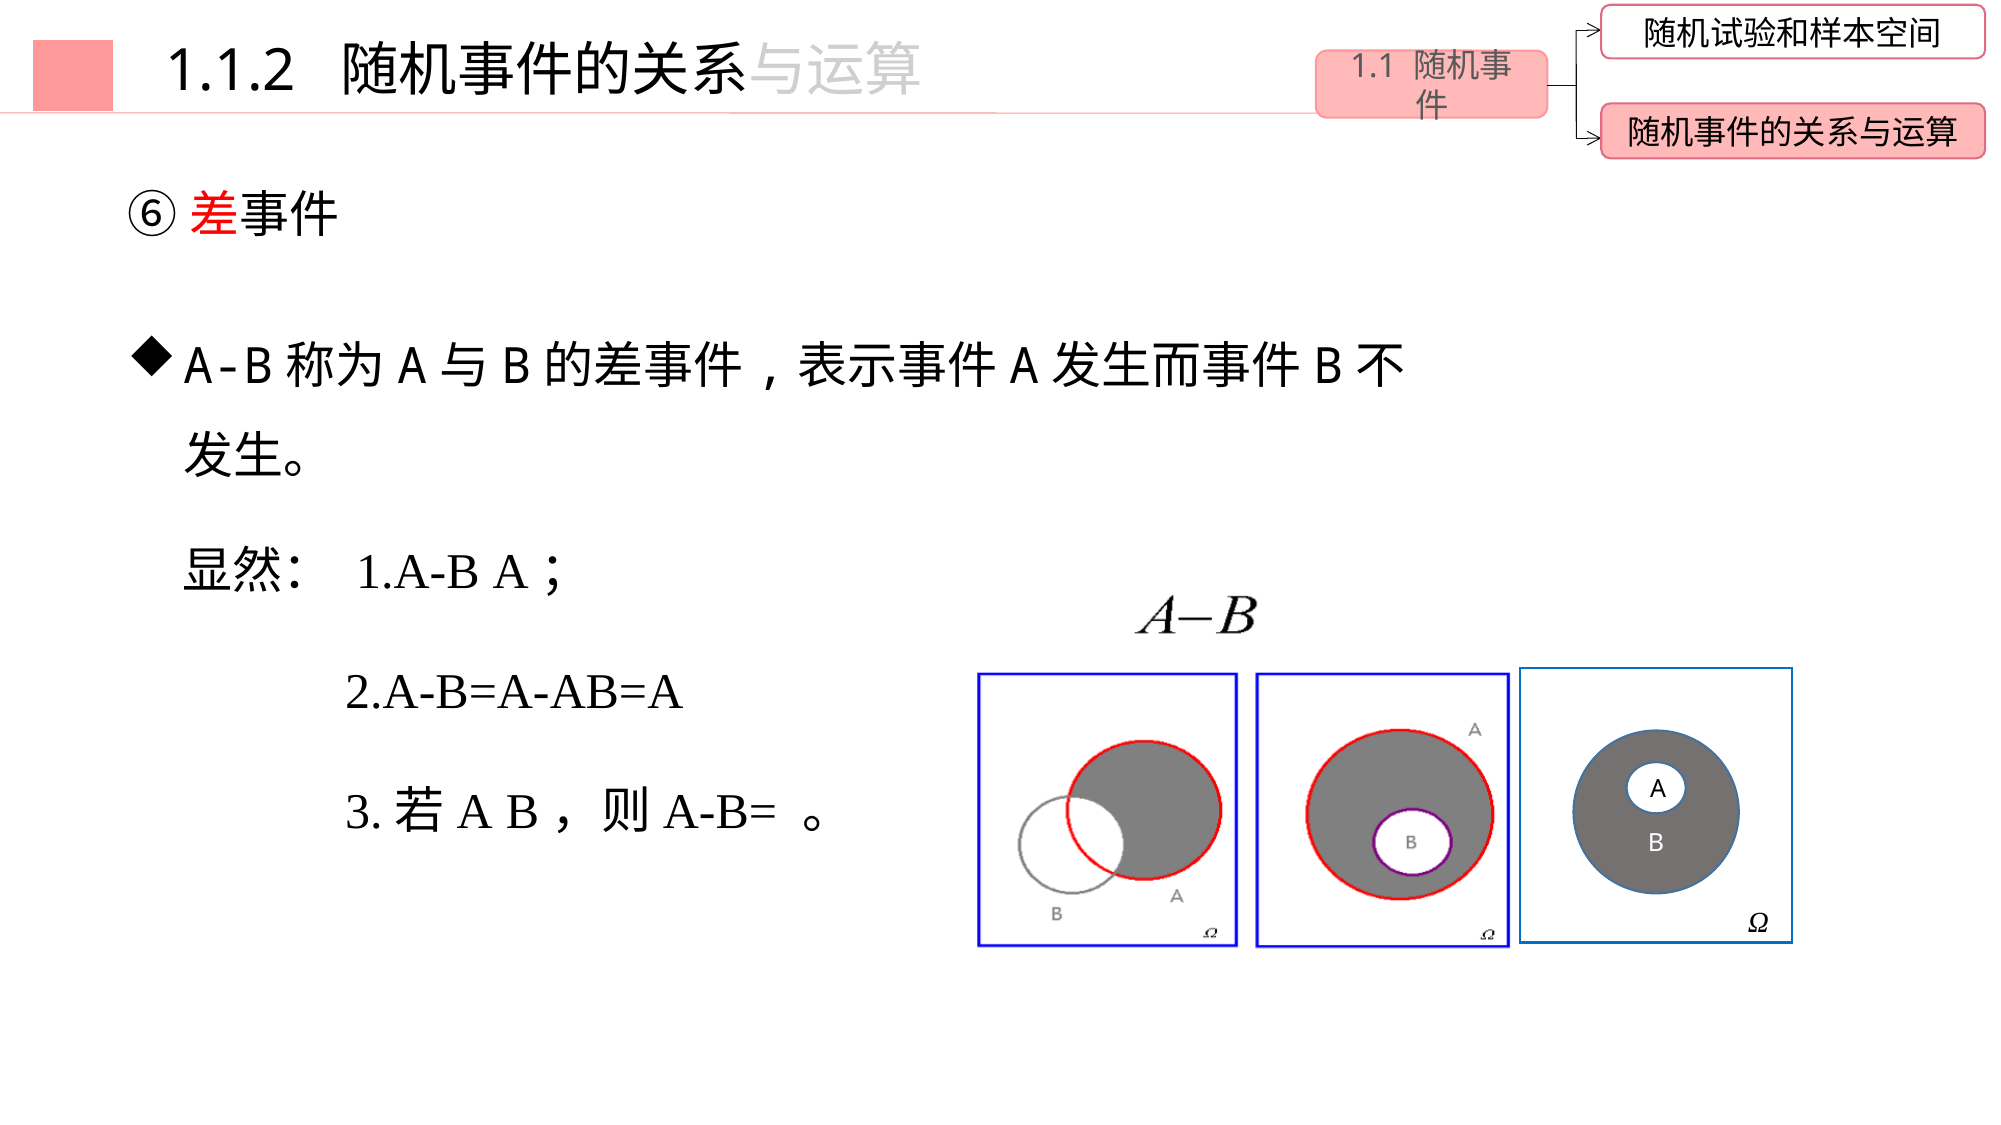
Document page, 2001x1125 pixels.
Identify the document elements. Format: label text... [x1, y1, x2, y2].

text_box Ω [1519, 667, 1793, 944]
text_box [33, 40, 113, 111]
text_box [1315, 4, 1986, 159]
text_box B [1572, 729, 1740, 895]
text_box A [1625, 761, 1687, 815]
text_box 1.1.2 随机事件的关系与运算 [150, 24, 941, 109]
picture [947, 580, 1514, 953]
text_box A-B称为A与B的差事件,表示事件A发生而事件B不发生。 [112, 295, 1459, 491]
text_box ⑥差事件 [112, 174, 767, 250]
